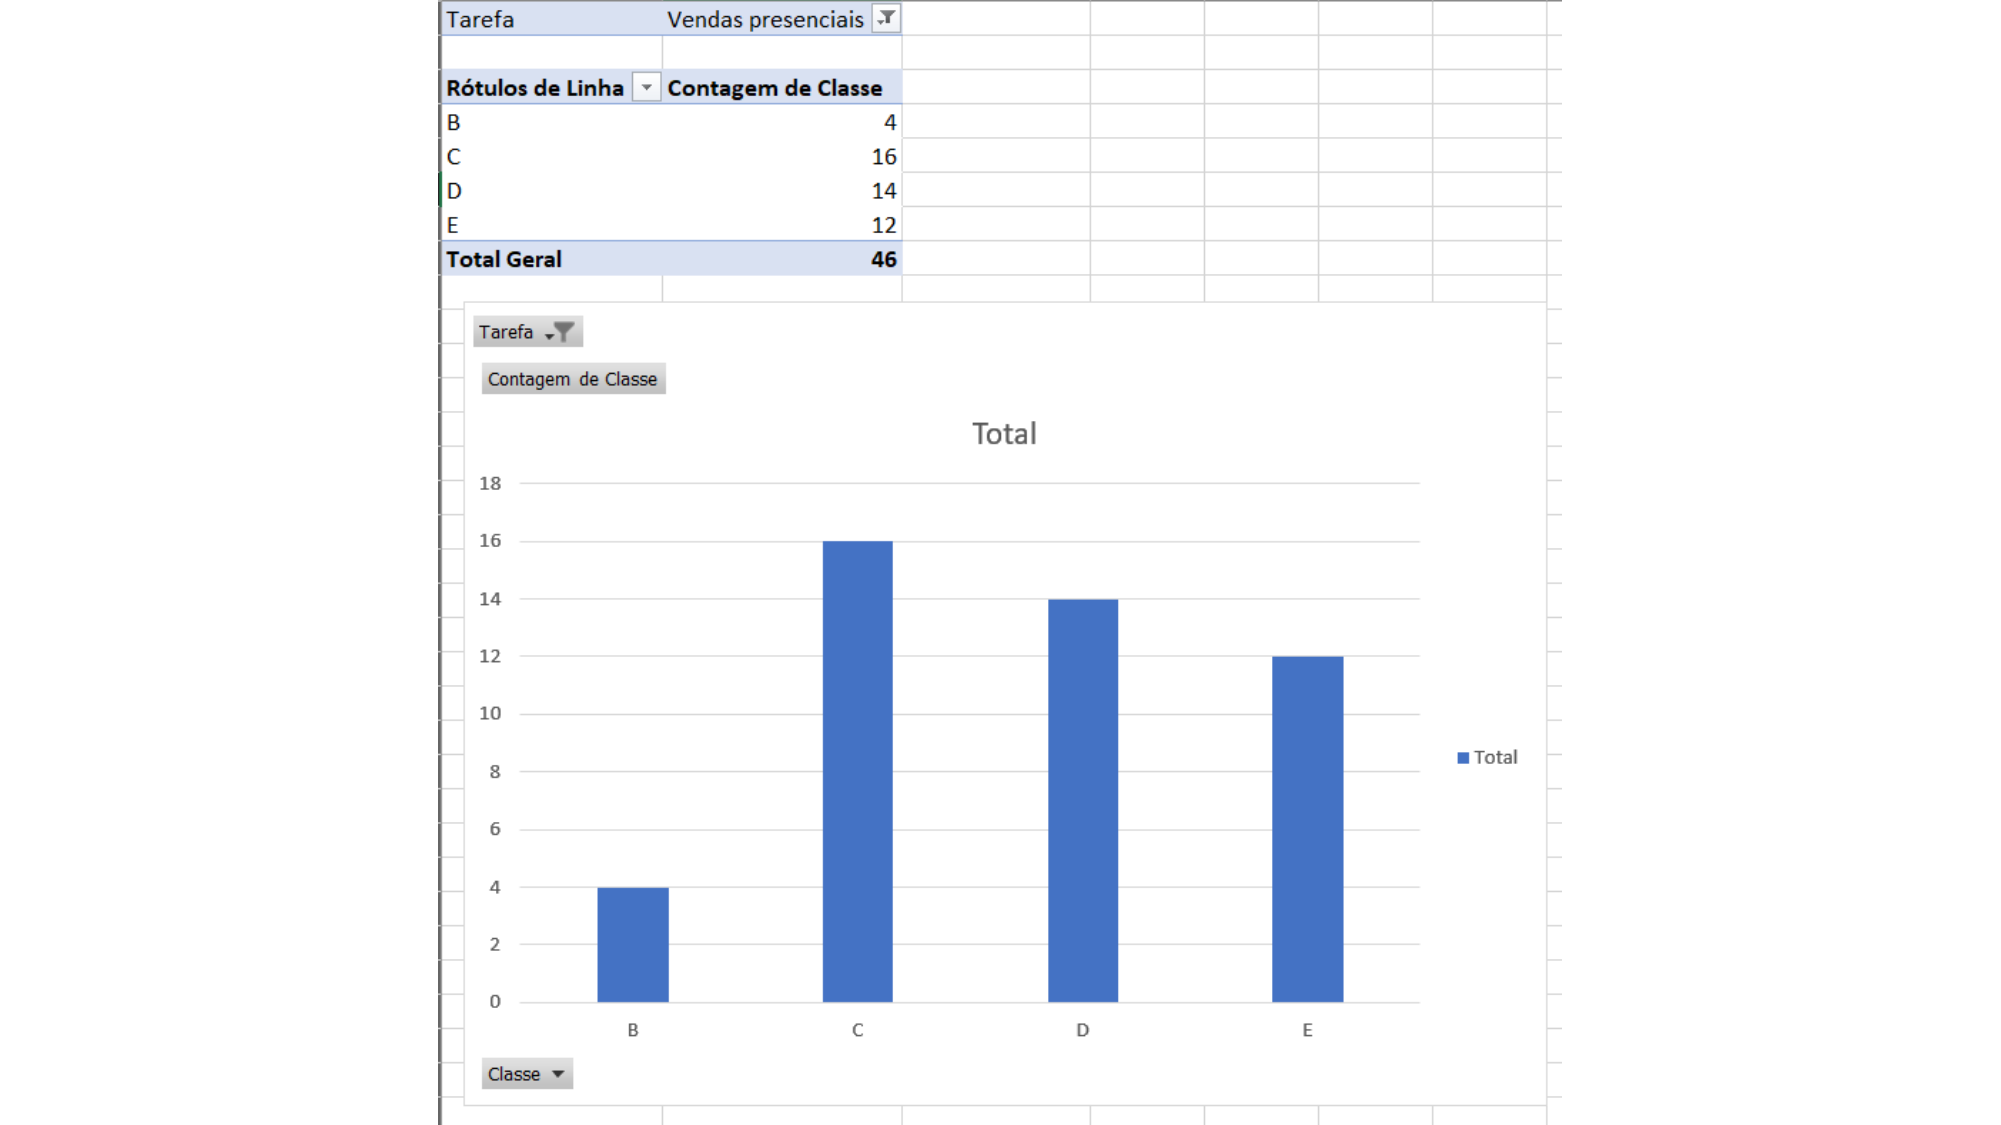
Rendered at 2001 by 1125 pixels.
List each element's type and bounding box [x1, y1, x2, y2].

picture [438, 0, 1562, 1125]
